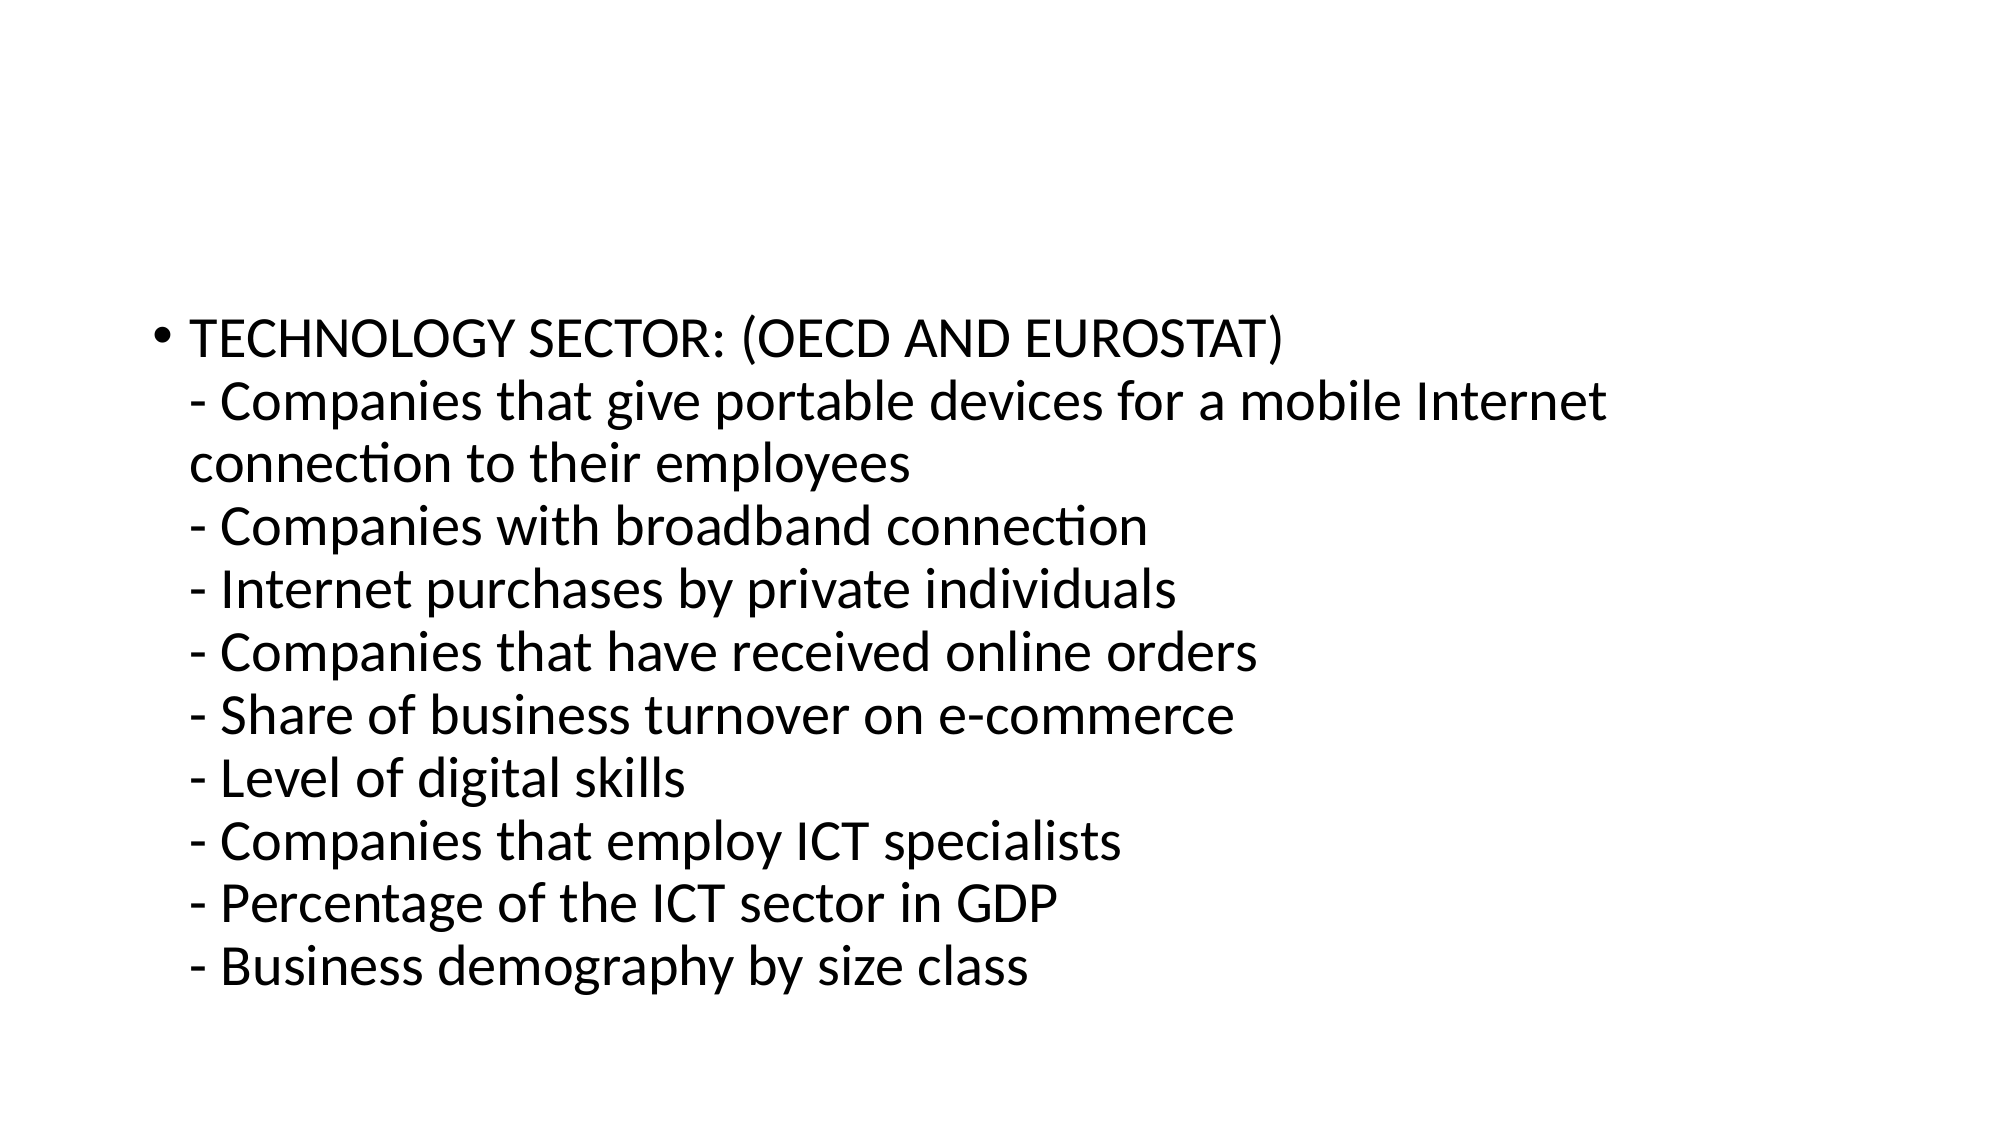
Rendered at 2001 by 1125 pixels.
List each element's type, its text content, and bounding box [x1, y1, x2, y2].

list TECHNOLOGY SECTOR: (OECD AND EUROSTAT) - Companies that give portable devices for a mobile Internet connection to their employees - Companies with broadband connection - Internet purchases by private individuals - Companies that have received online orders - Share of business turnover on e-commerce - Level of digital skills - Companies that employ ICT specialists - Percentage of the ICT sector in GDP - Business demography by size class [137, 299, 1863, 1014]
